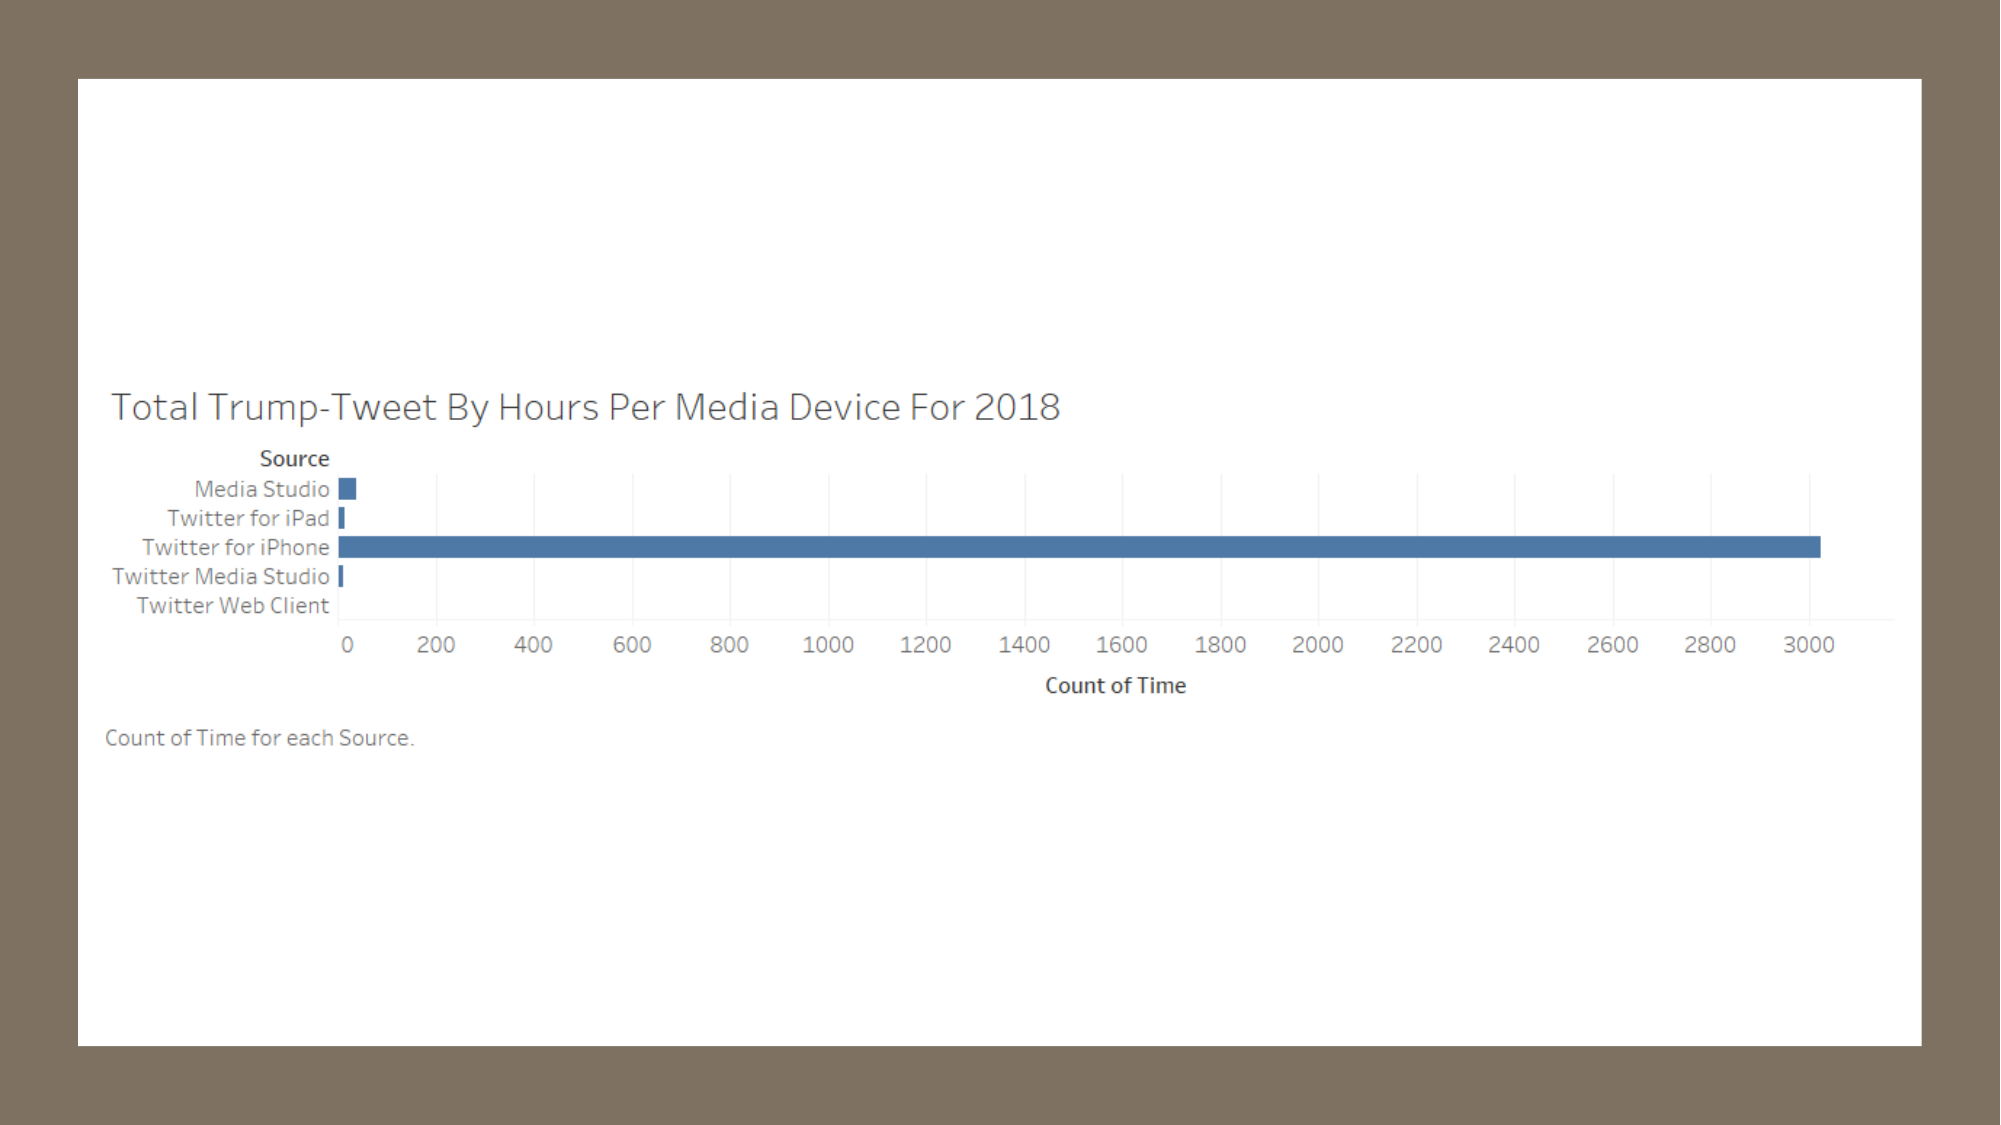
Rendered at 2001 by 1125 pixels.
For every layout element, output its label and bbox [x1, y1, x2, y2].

picture [105, 372, 1895, 753]
text_box [0, 0, 2000, 1125]
text_box [77, 78, 1923, 1047]
